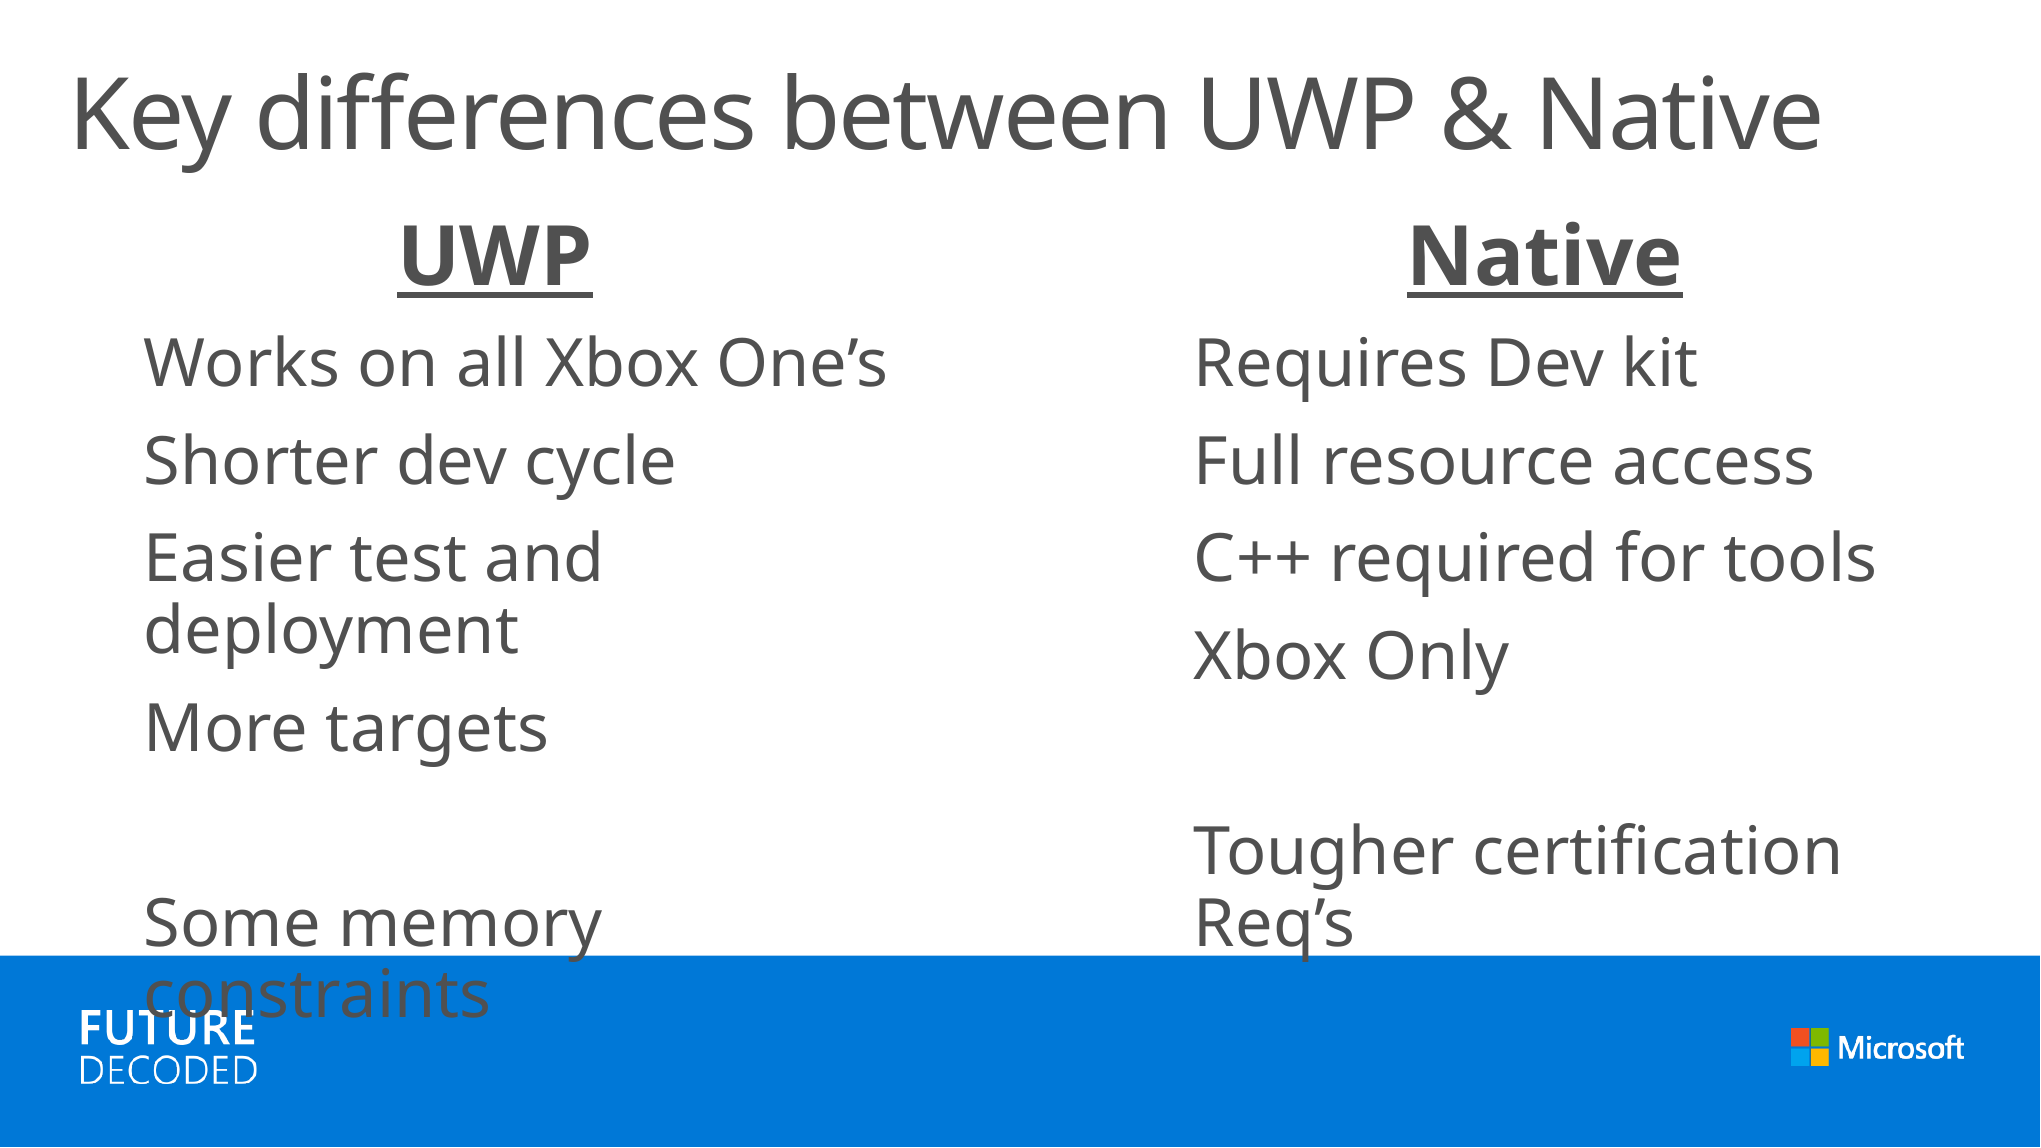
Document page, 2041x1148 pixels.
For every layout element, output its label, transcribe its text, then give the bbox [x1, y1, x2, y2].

picture [1791, 1028, 1964, 1066]
list UWP Works on all Xbox One’s Shorter dev cycle Easier test and deployment More targets Some memory constraints [45, 198, 946, 908]
title Key differences between UWP & Native [45, 48, 1996, 199]
list Native Requires Dev kit Full resource access C++ required for tools Xbox Only Tougher certification Req’s [1095, 198, 1996, 908]
text_box [0, 0, 2041, 956]
picture [81, 1010, 257, 1084]
